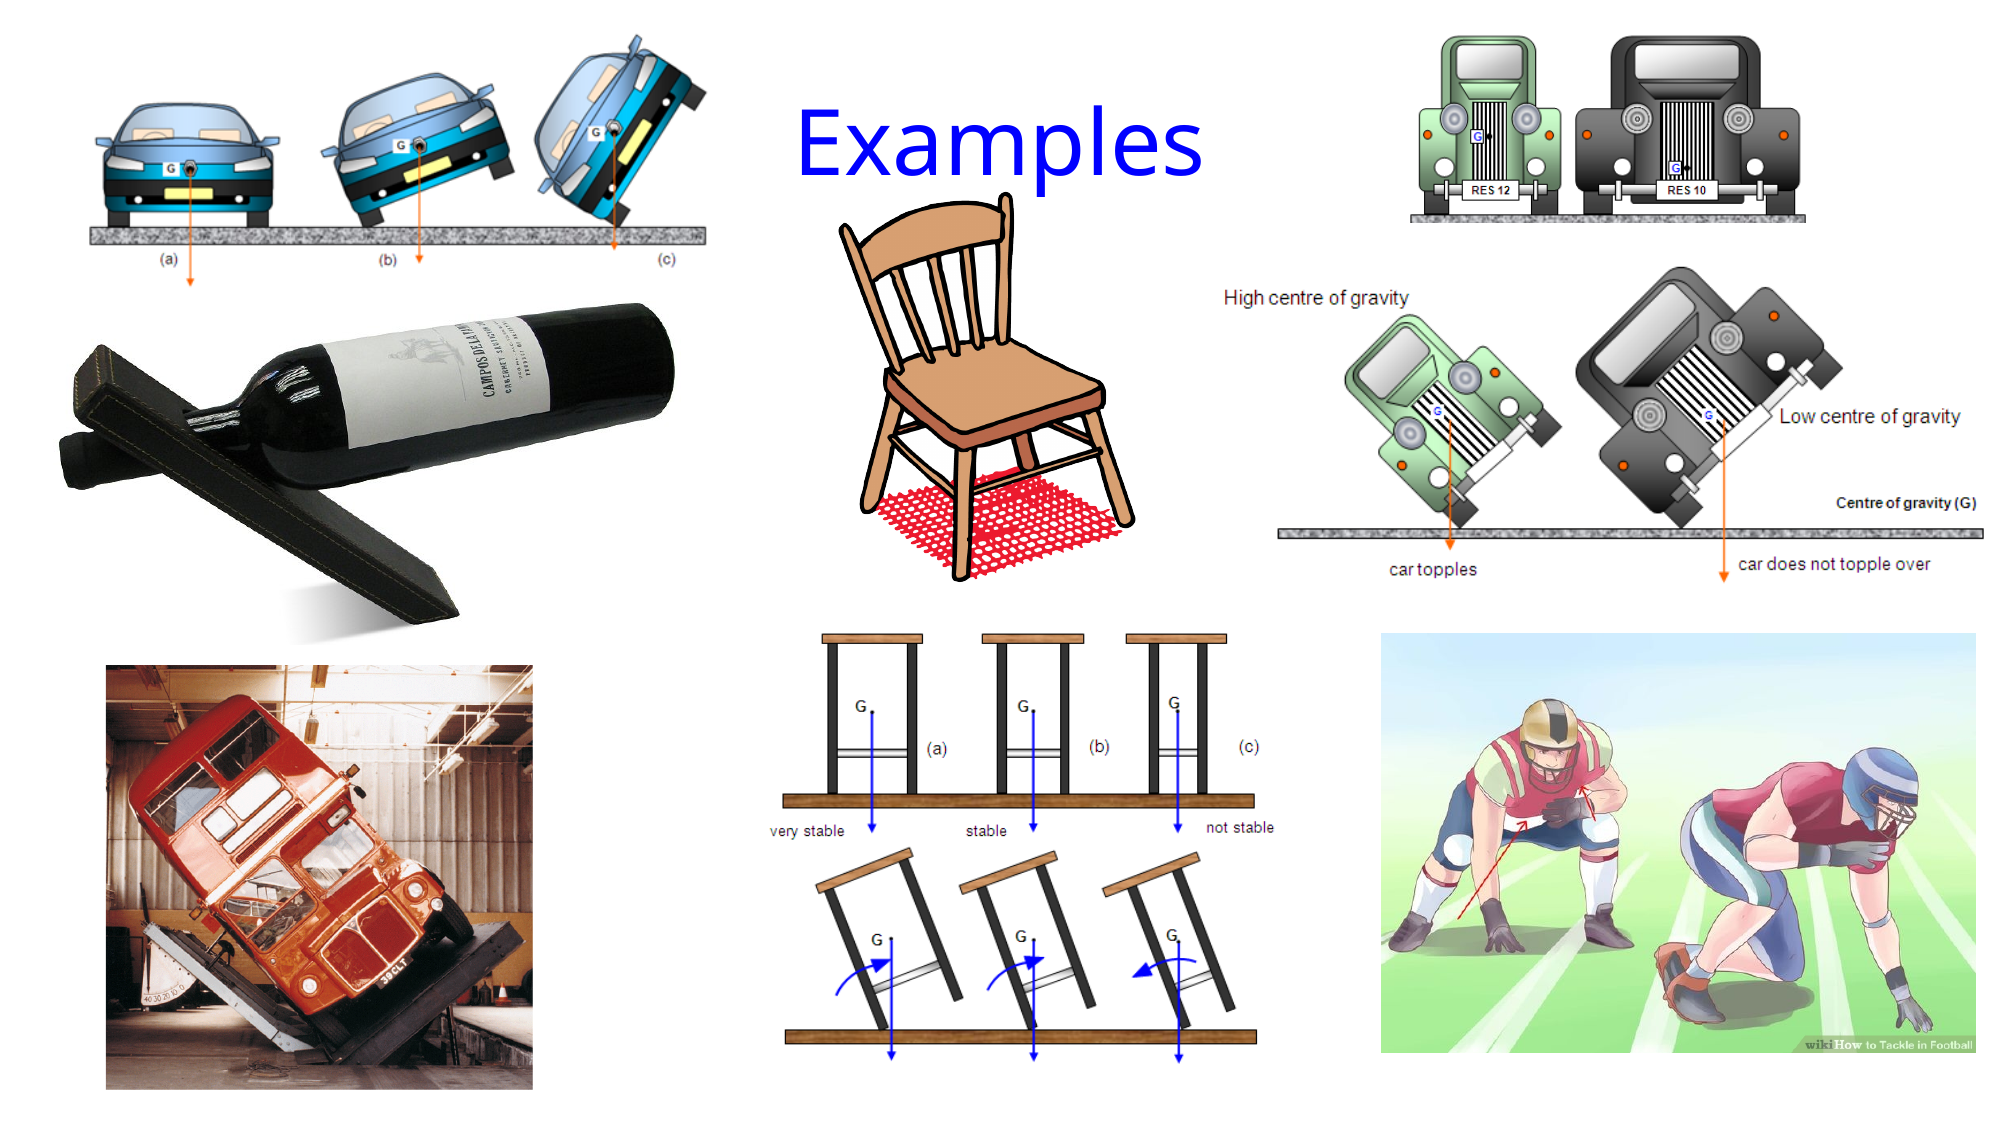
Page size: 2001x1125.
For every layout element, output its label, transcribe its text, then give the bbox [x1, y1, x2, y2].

picture [835, 191, 1137, 585]
picture [1401, 26, 1816, 223]
picture [52, 31, 747, 645]
picture [1212, 263, 2000, 585]
title Examples [751, 45, 1900, 233]
picture [763, 621, 1279, 1065]
picture [1381, 633, 1976, 1053]
picture [104, 663, 534, 1091]
